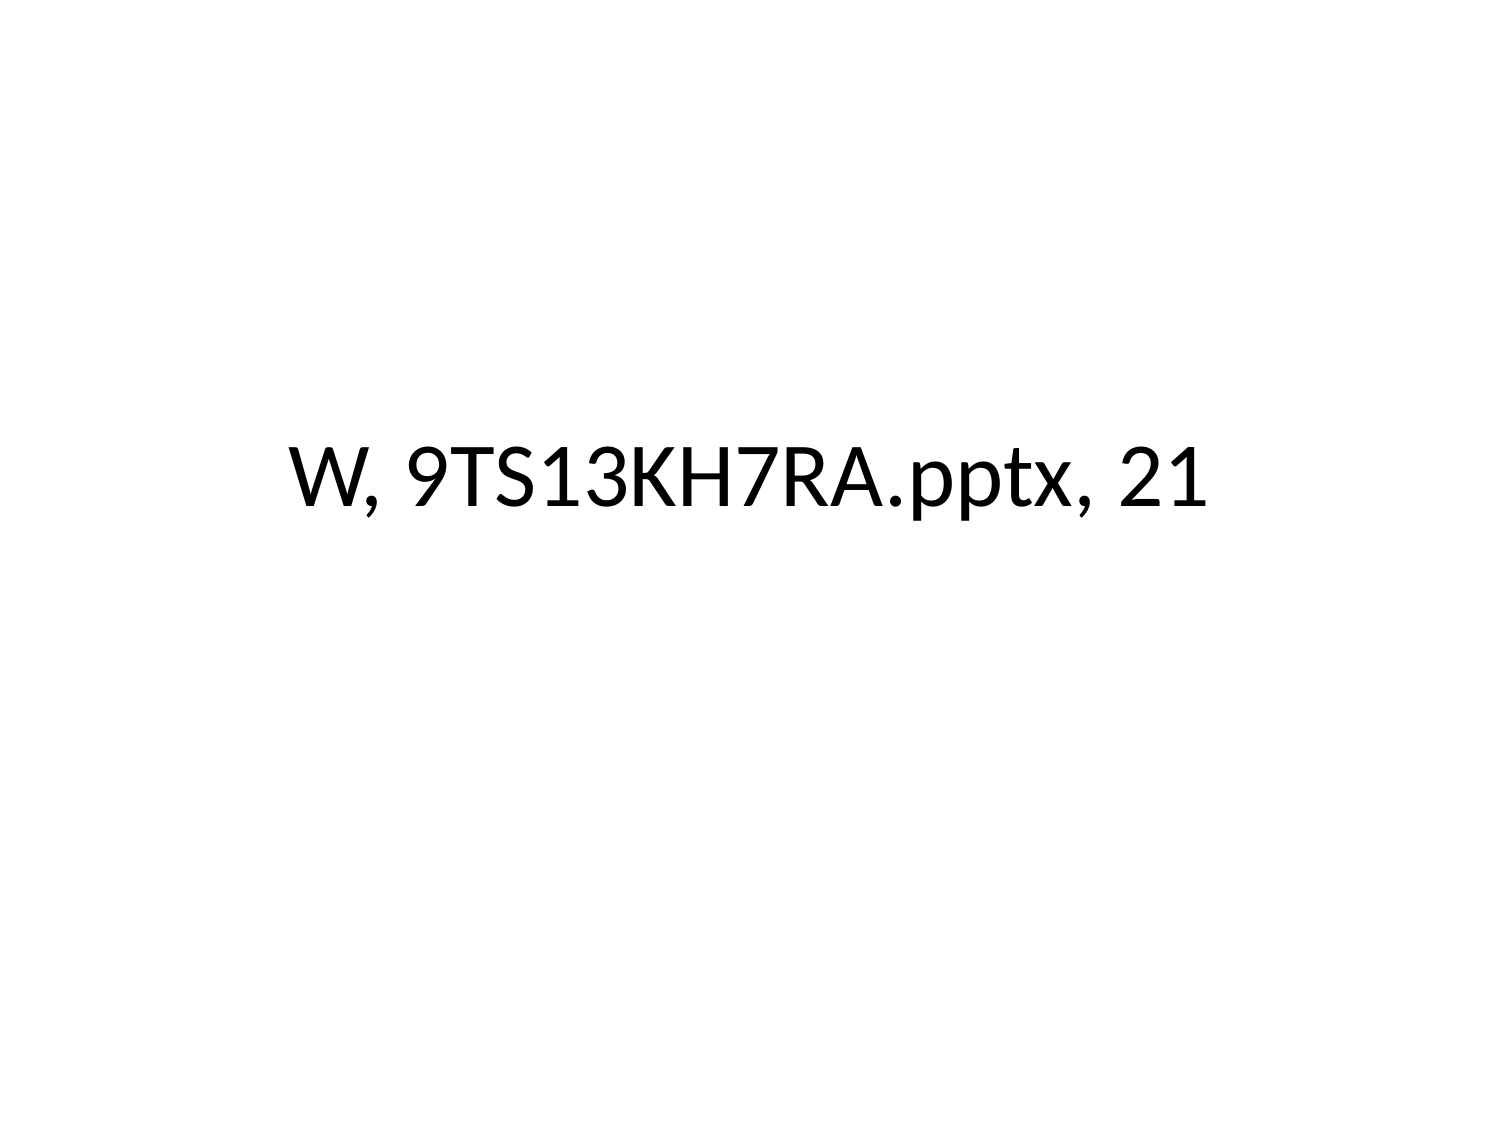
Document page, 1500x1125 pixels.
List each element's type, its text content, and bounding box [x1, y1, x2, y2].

title W, 9TS13KH7RA.pptx, 21 [112, 349, 1388, 591]
